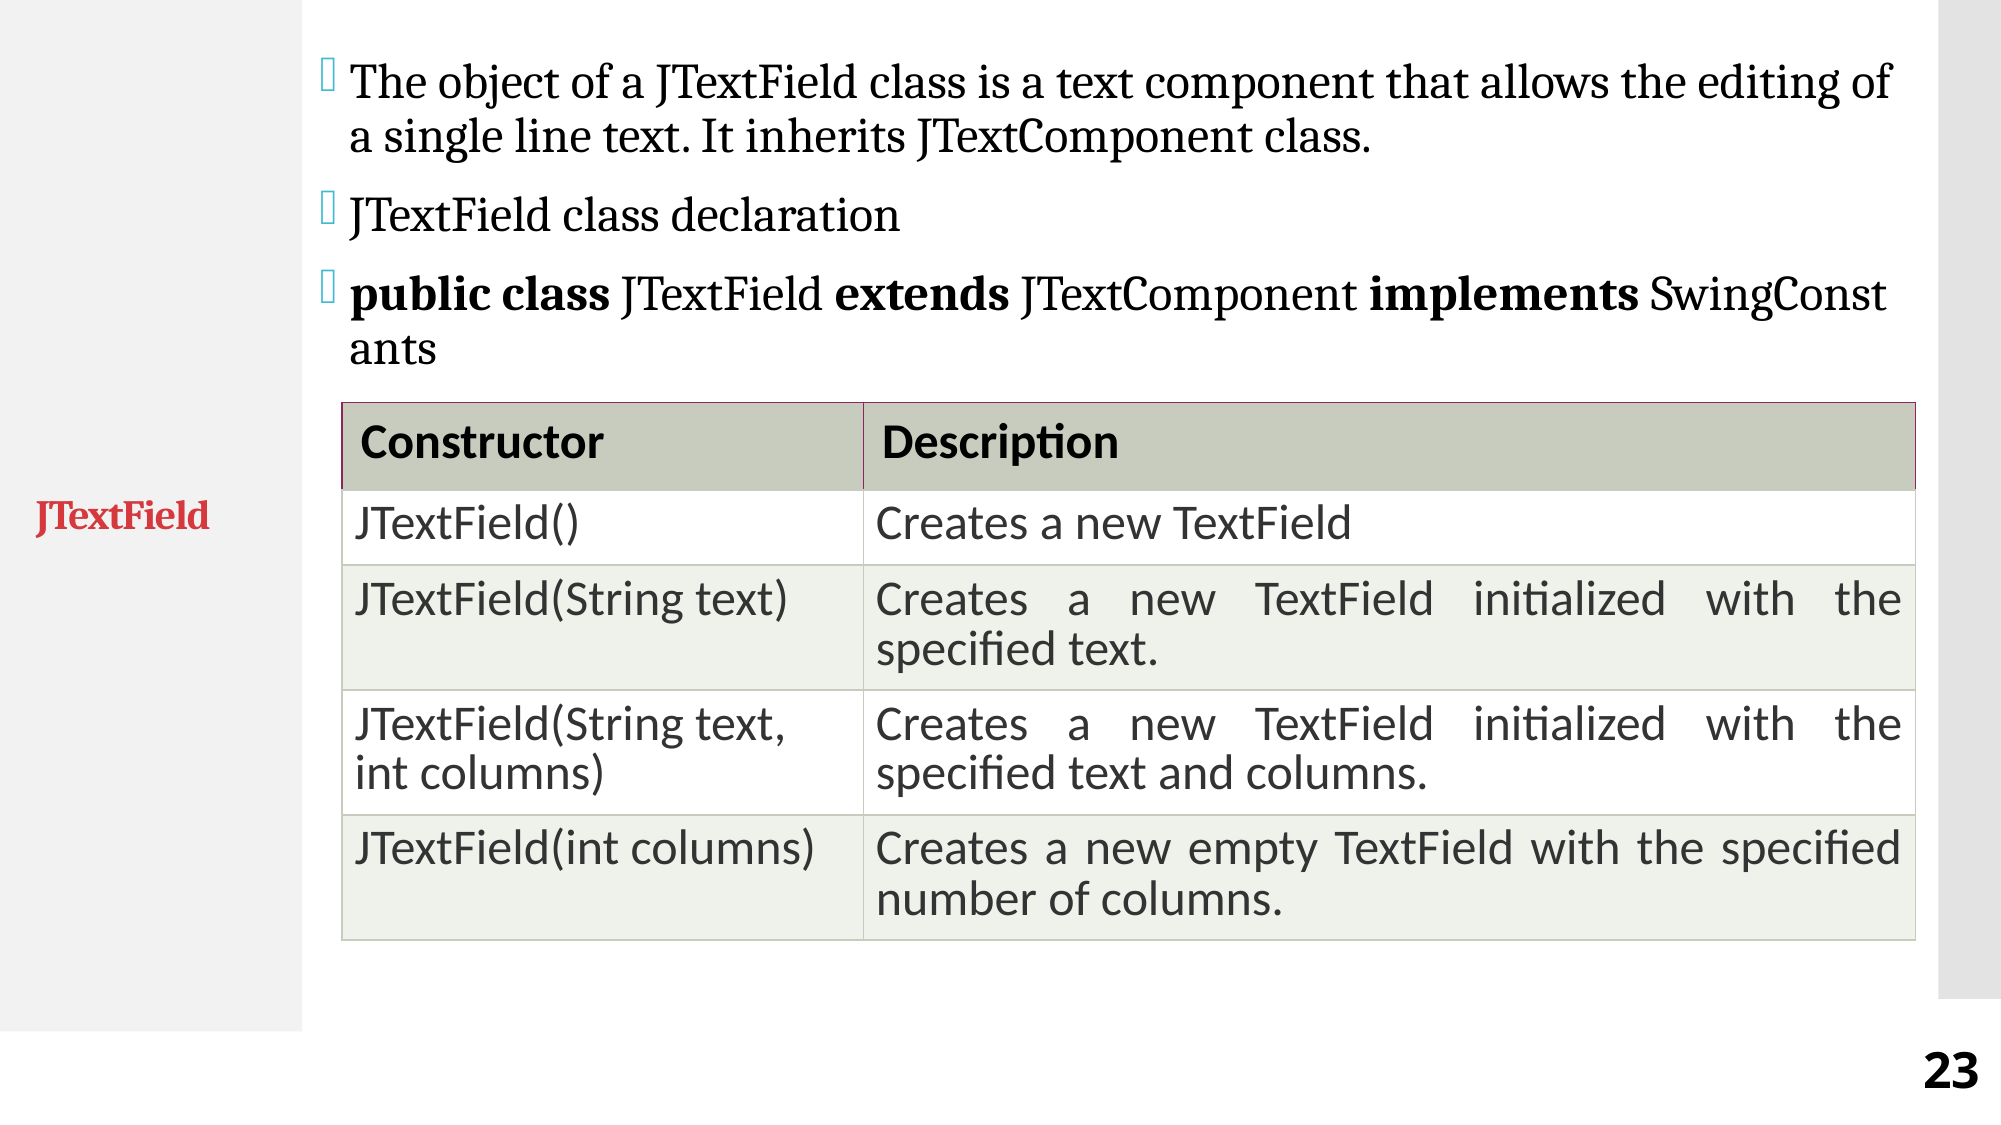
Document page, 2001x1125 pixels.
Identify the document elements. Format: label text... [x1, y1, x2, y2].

slide_number 23 [1744, 1042, 1996, 1103]
list The object of a JTextField class is a text component that allows the editing of a single line text. It inherits JTextComponent class. JTextField class declaration public class JTextField extends JTextComponent implements SwingConstants [304, 32, 1916, 479]
table_cell JTextField() [343, 491, 863, 564]
table_cell Creates a new TextField [864, 491, 1915, 564]
table_cell JTextField(int columns) [343, 816, 863, 939]
table_cell Creates a new TextField initialized with the specified text and columns. [864, 691, 1915, 814]
table_header Description [864, 403, 1915, 489]
table_cell Creates a new empty TextField with the specified number of columns. [864, 816, 1915, 939]
table_cell JTextField(String text, int columns) [343, 691, 863, 814]
table_header Constructor [343, 403, 863, 489]
title JTextField [20, 32, 280, 999]
table_cell JTextField(String text) [343, 566, 863, 689]
table_cell Creates a new TextField initialized with the specified text. [864, 566, 1915, 689]
